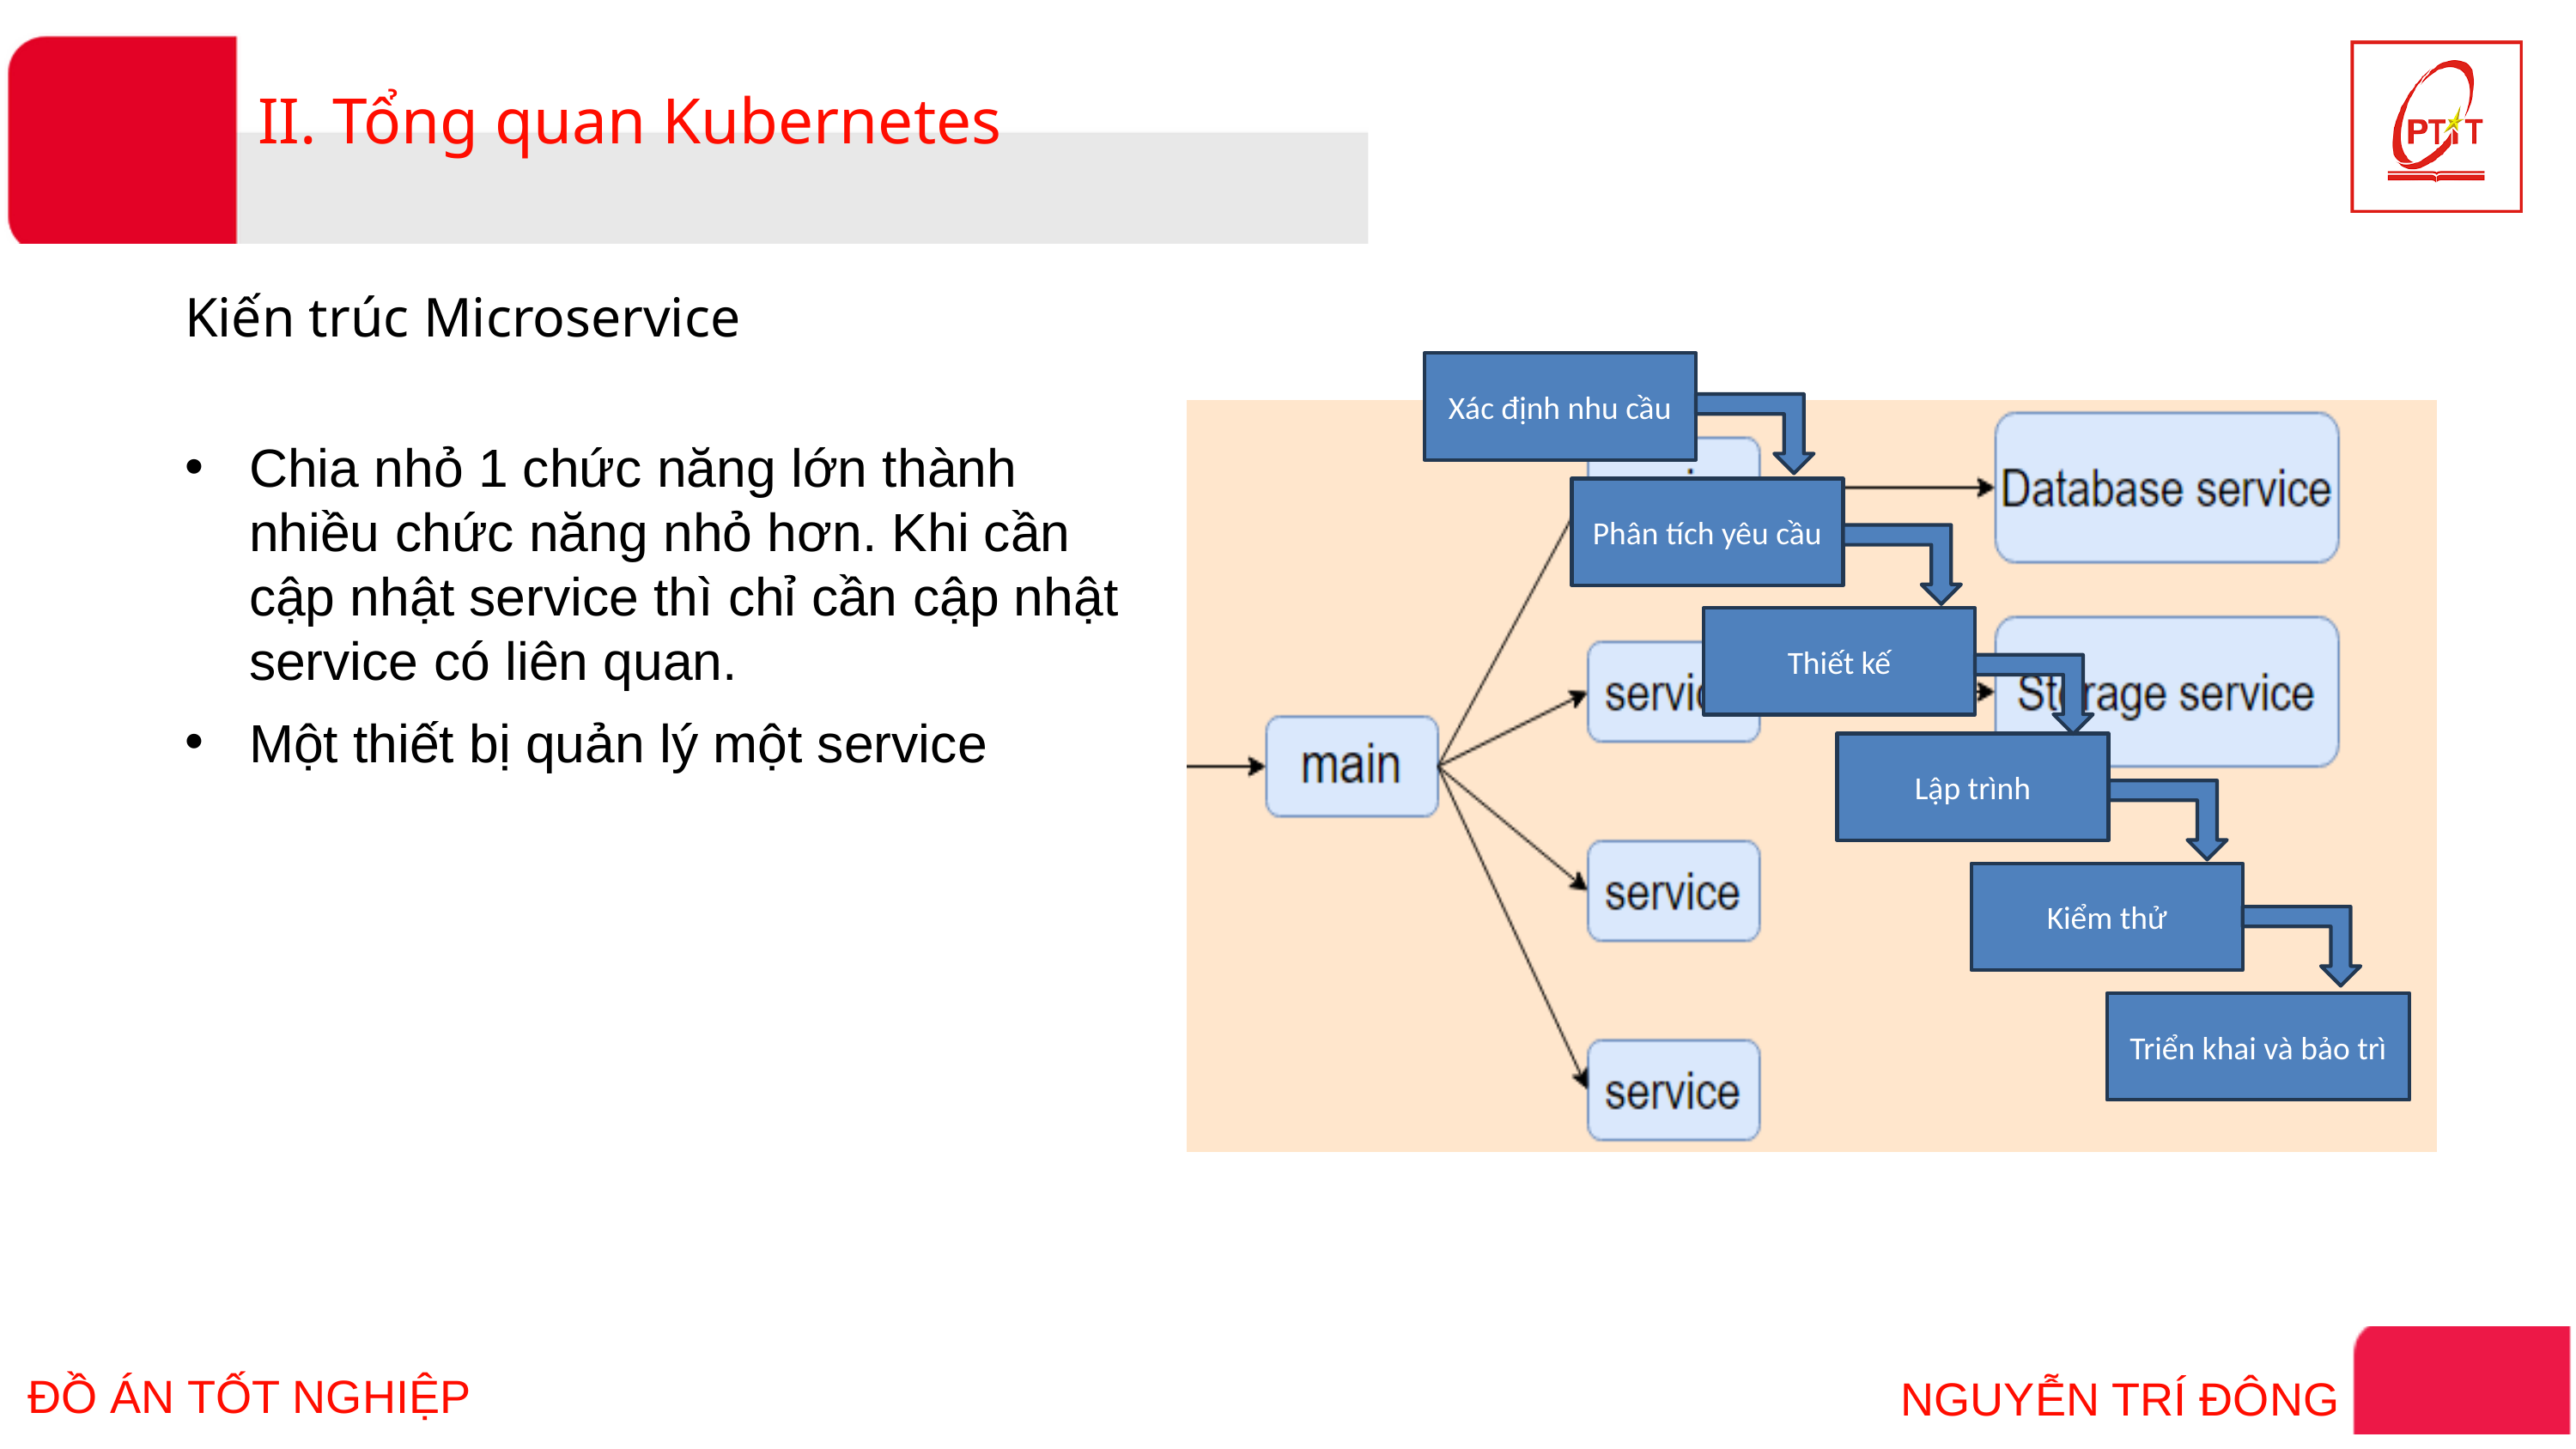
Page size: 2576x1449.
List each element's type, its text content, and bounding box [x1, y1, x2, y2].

picture [1186, 400, 2437, 1152]
text_box Xác định nhu cầu [1423, 351, 1698, 399]
text_box [2350, 40, 2523, 213]
text_box II. Tổng quan Kubernetes [257, 30, 1266, 156]
text_box Chia nhỏ 1 chức năng lớn thành nhiều chức năng nhỏ hơn. Khi cần cập nhật service thì chỉ cần cập nhật service có liên quan. [185, 433, 1159, 708]
text_box ĐỒ ÁN TỐT NGHIỆP [0, 1315, 543, 1423]
text_box [0, 1326, 2576, 1434]
text_box Một thiết bị quản lý một service [185, 708, 1159, 967]
text_box [1693, 391, 1806, 399]
text_box [0, 32, 1369, 244]
text_box NGUYỄN TRÍ ĐÔNG [1868, 1318, 2373, 1426]
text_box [184, 275, 870, 414]
